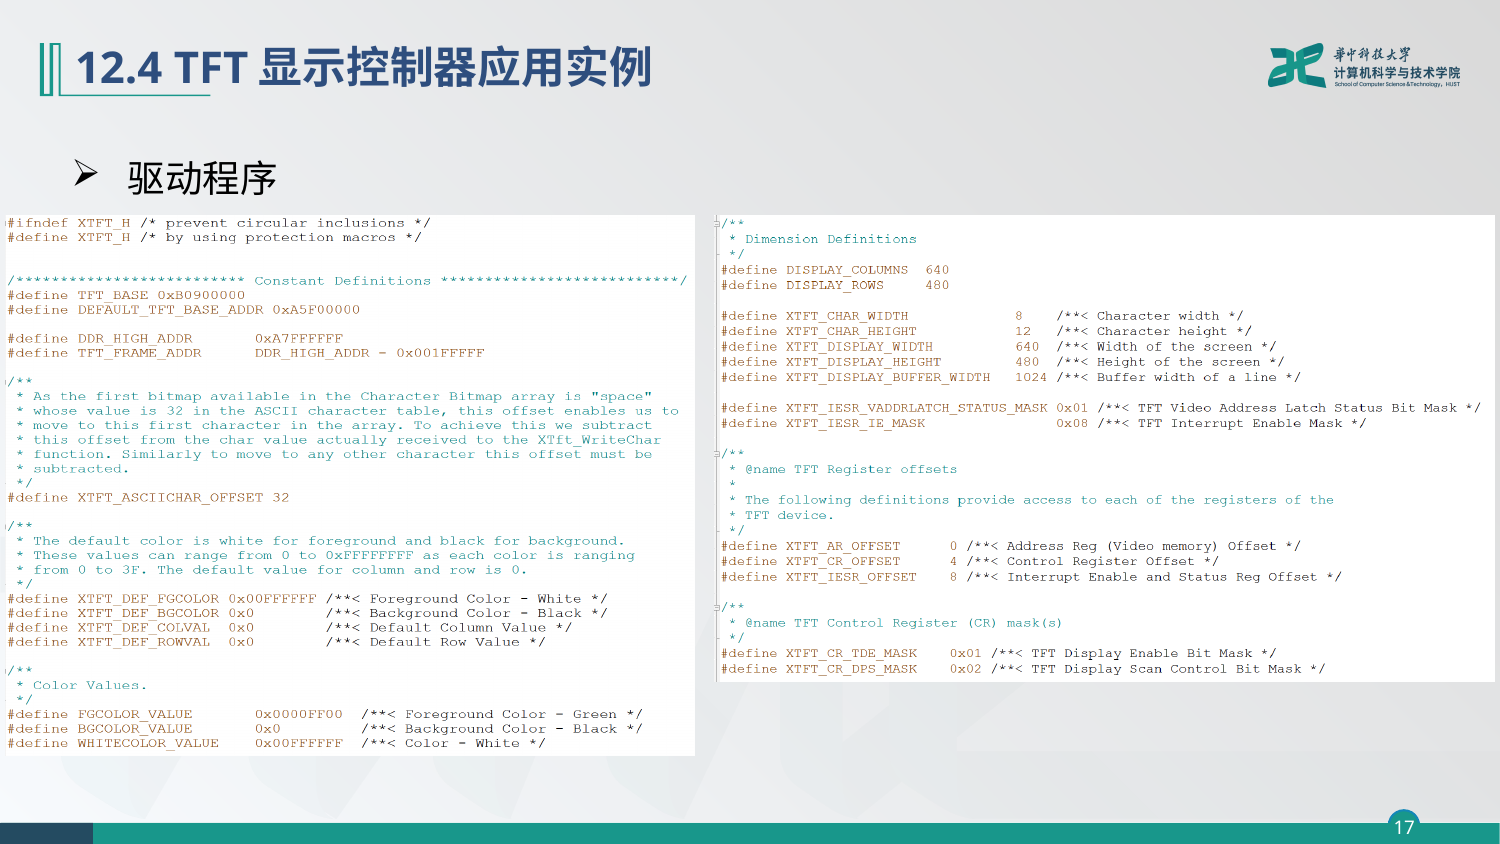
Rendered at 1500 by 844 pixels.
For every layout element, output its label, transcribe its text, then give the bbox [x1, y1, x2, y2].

picture [5, 215, 695, 756]
title 12.4 TFT显示控制器应用实例 [60, 31, 1354, 108]
picture [714, 215, 1495, 682]
picture [1354, 43, 1460, 88]
text_box 驱动程序 [59, 126, 1410, 844]
